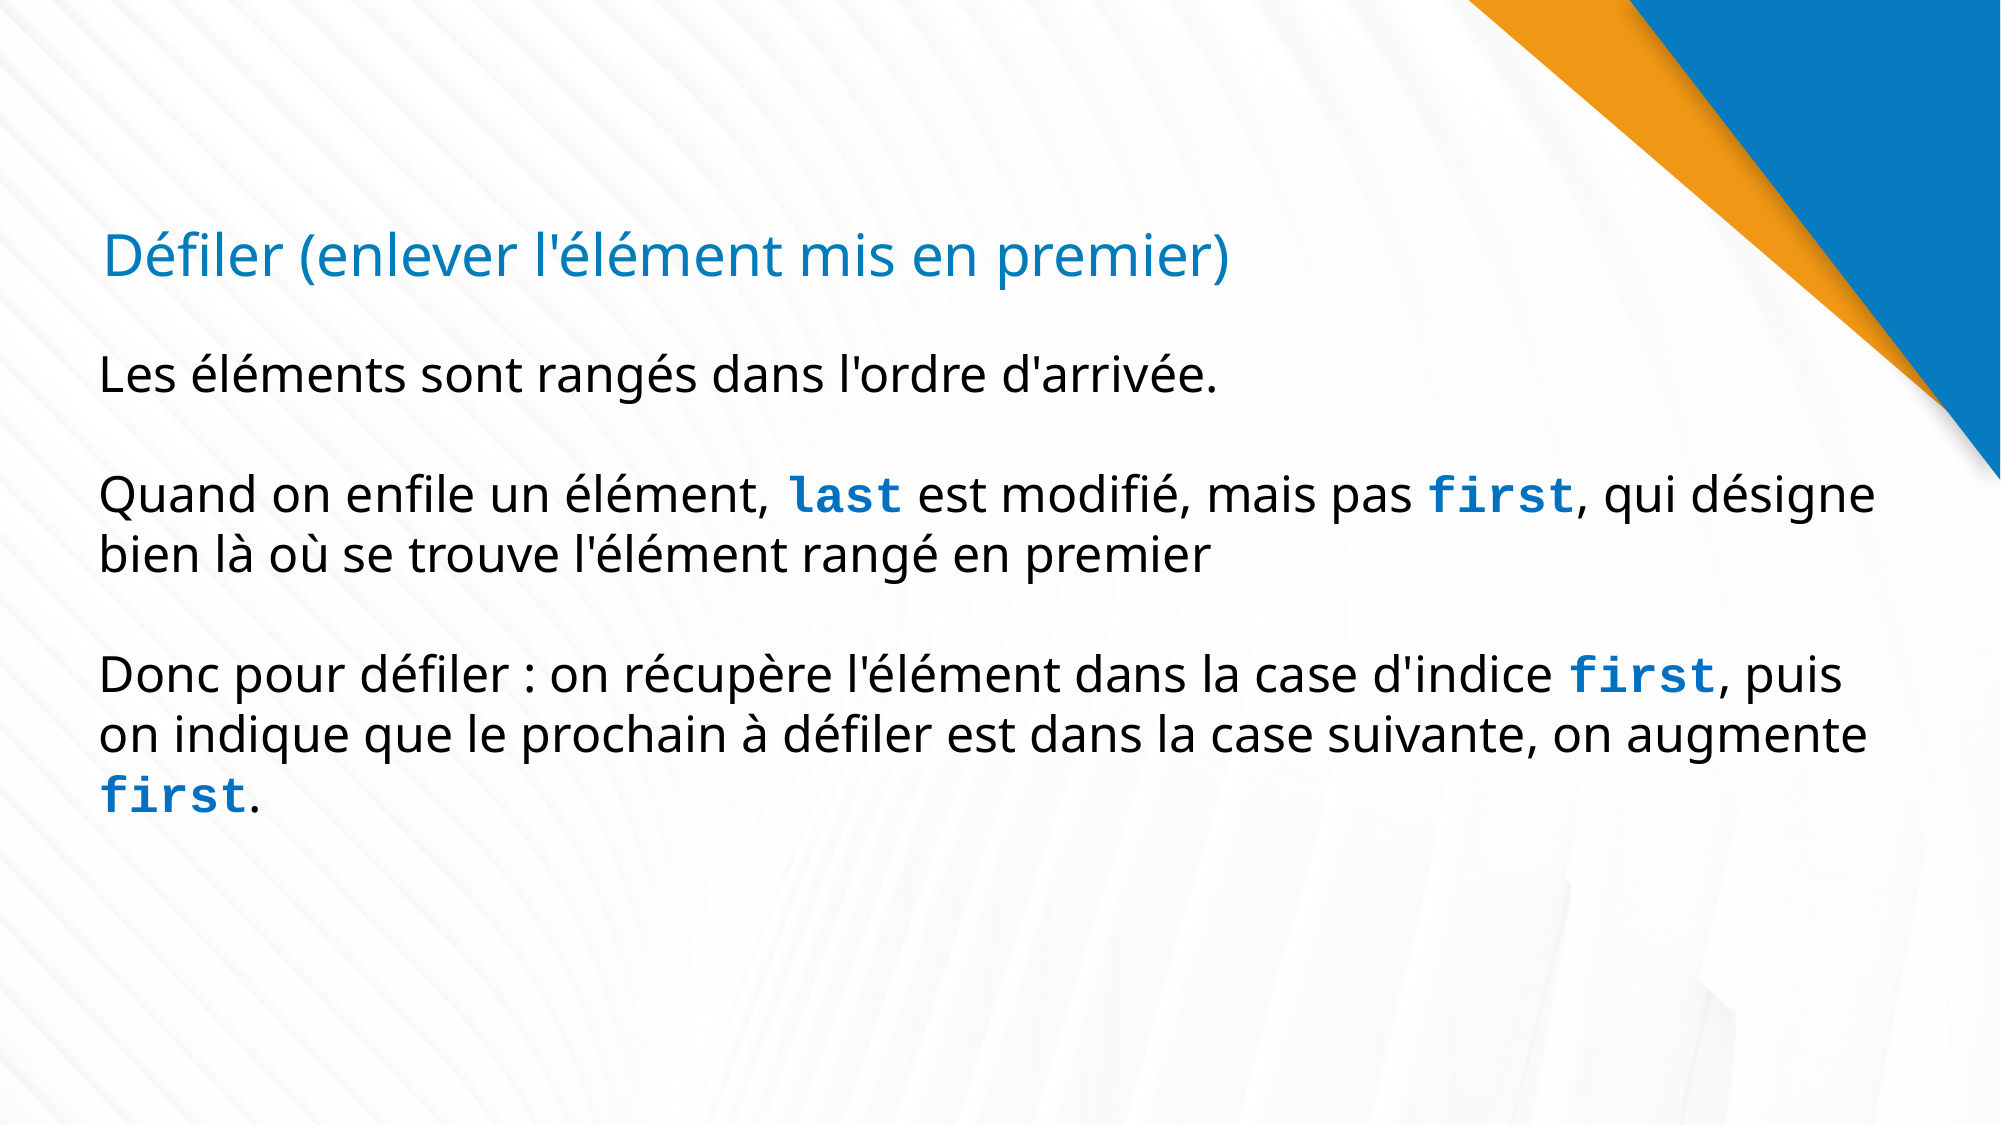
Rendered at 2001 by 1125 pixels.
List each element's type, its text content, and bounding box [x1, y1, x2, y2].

text_box Les éléments sont rangés dans l'ordre d'arrivée. Quand on enfile un élément, last est modifié, mais pas first, qui désigne bien là où se trouve l'élément rangé en premier Donc pour défiler : on récupère l'élément dans la case d'indice first, puis on indique que le prochain à défiler est dans la case suivante, on augmente first. [84, 334, 1931, 830]
title Défiler (enlever l'élément mis en premier) [102, 159, 1479, 297]
picture [0, 0, 2001, 1125]
